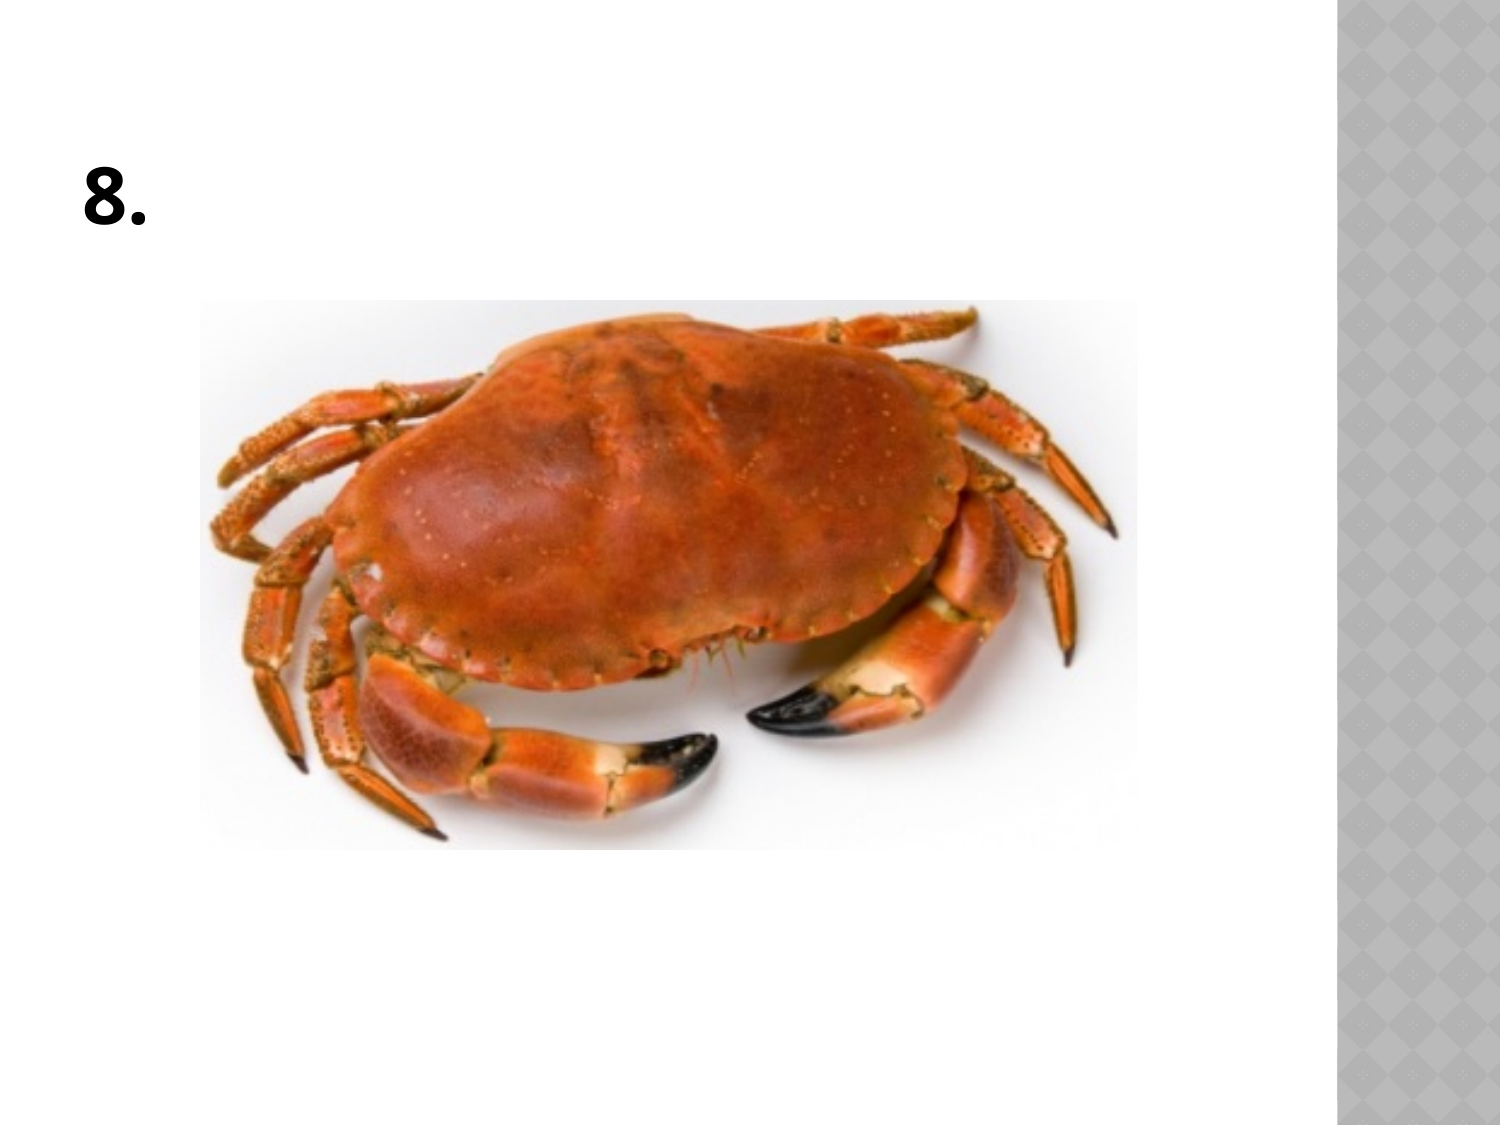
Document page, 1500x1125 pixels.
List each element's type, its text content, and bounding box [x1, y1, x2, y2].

picture [199, 299, 1138, 851]
title 8. [75, 52, 1263, 240]
